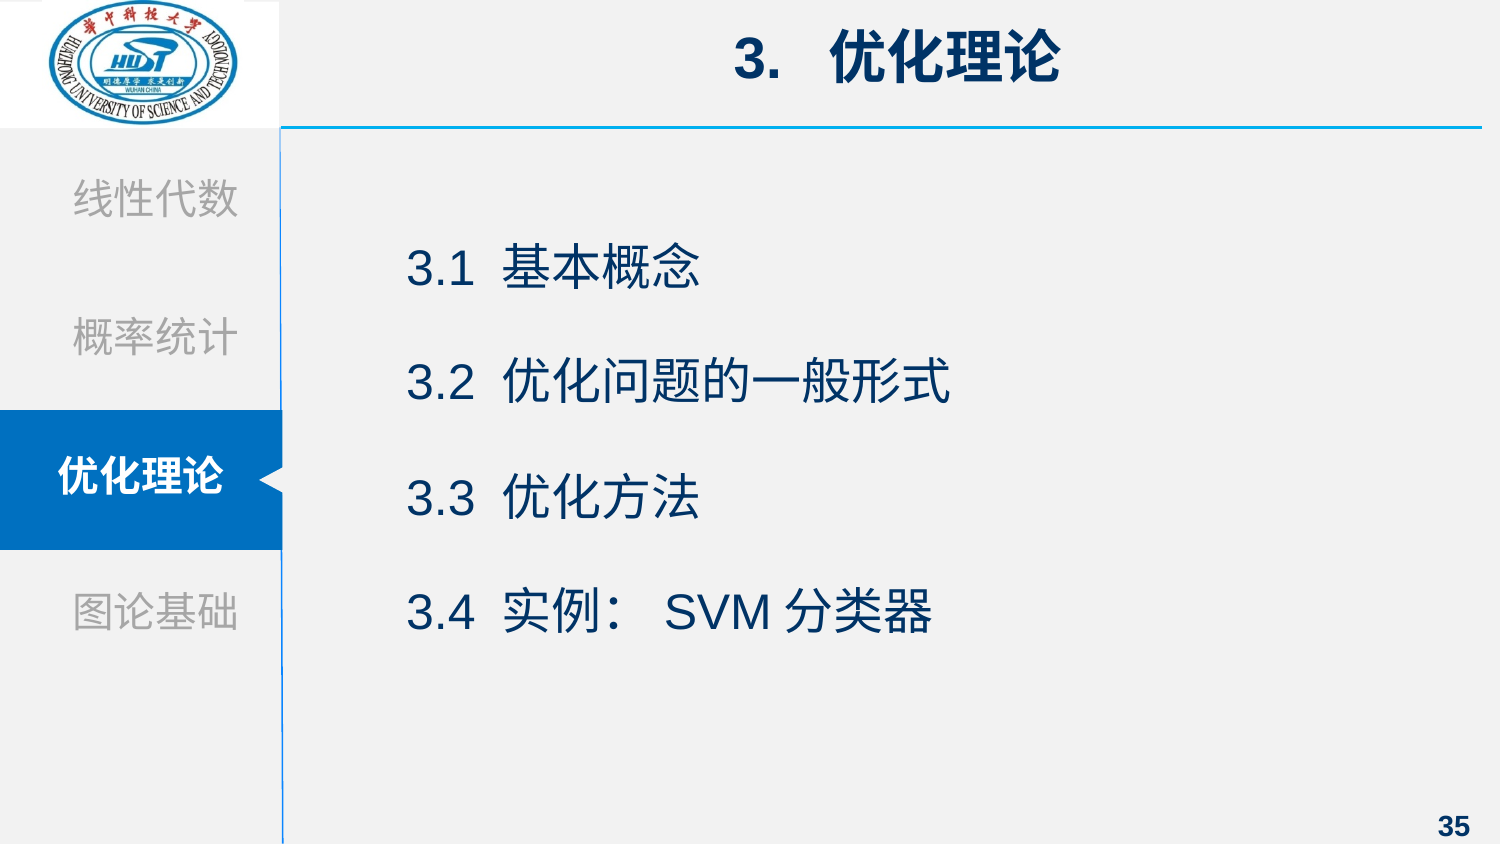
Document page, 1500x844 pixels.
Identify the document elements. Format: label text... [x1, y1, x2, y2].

list 3.1 基本概念 3.2 优化问题的一般形式 3.3 优化方法 3.4 实例：SVM分类器 [312, 197, 1140, 682]
picture [42, 0, 244, 128]
text_box 3. 优化理论 [289, 0, 1495, 127]
